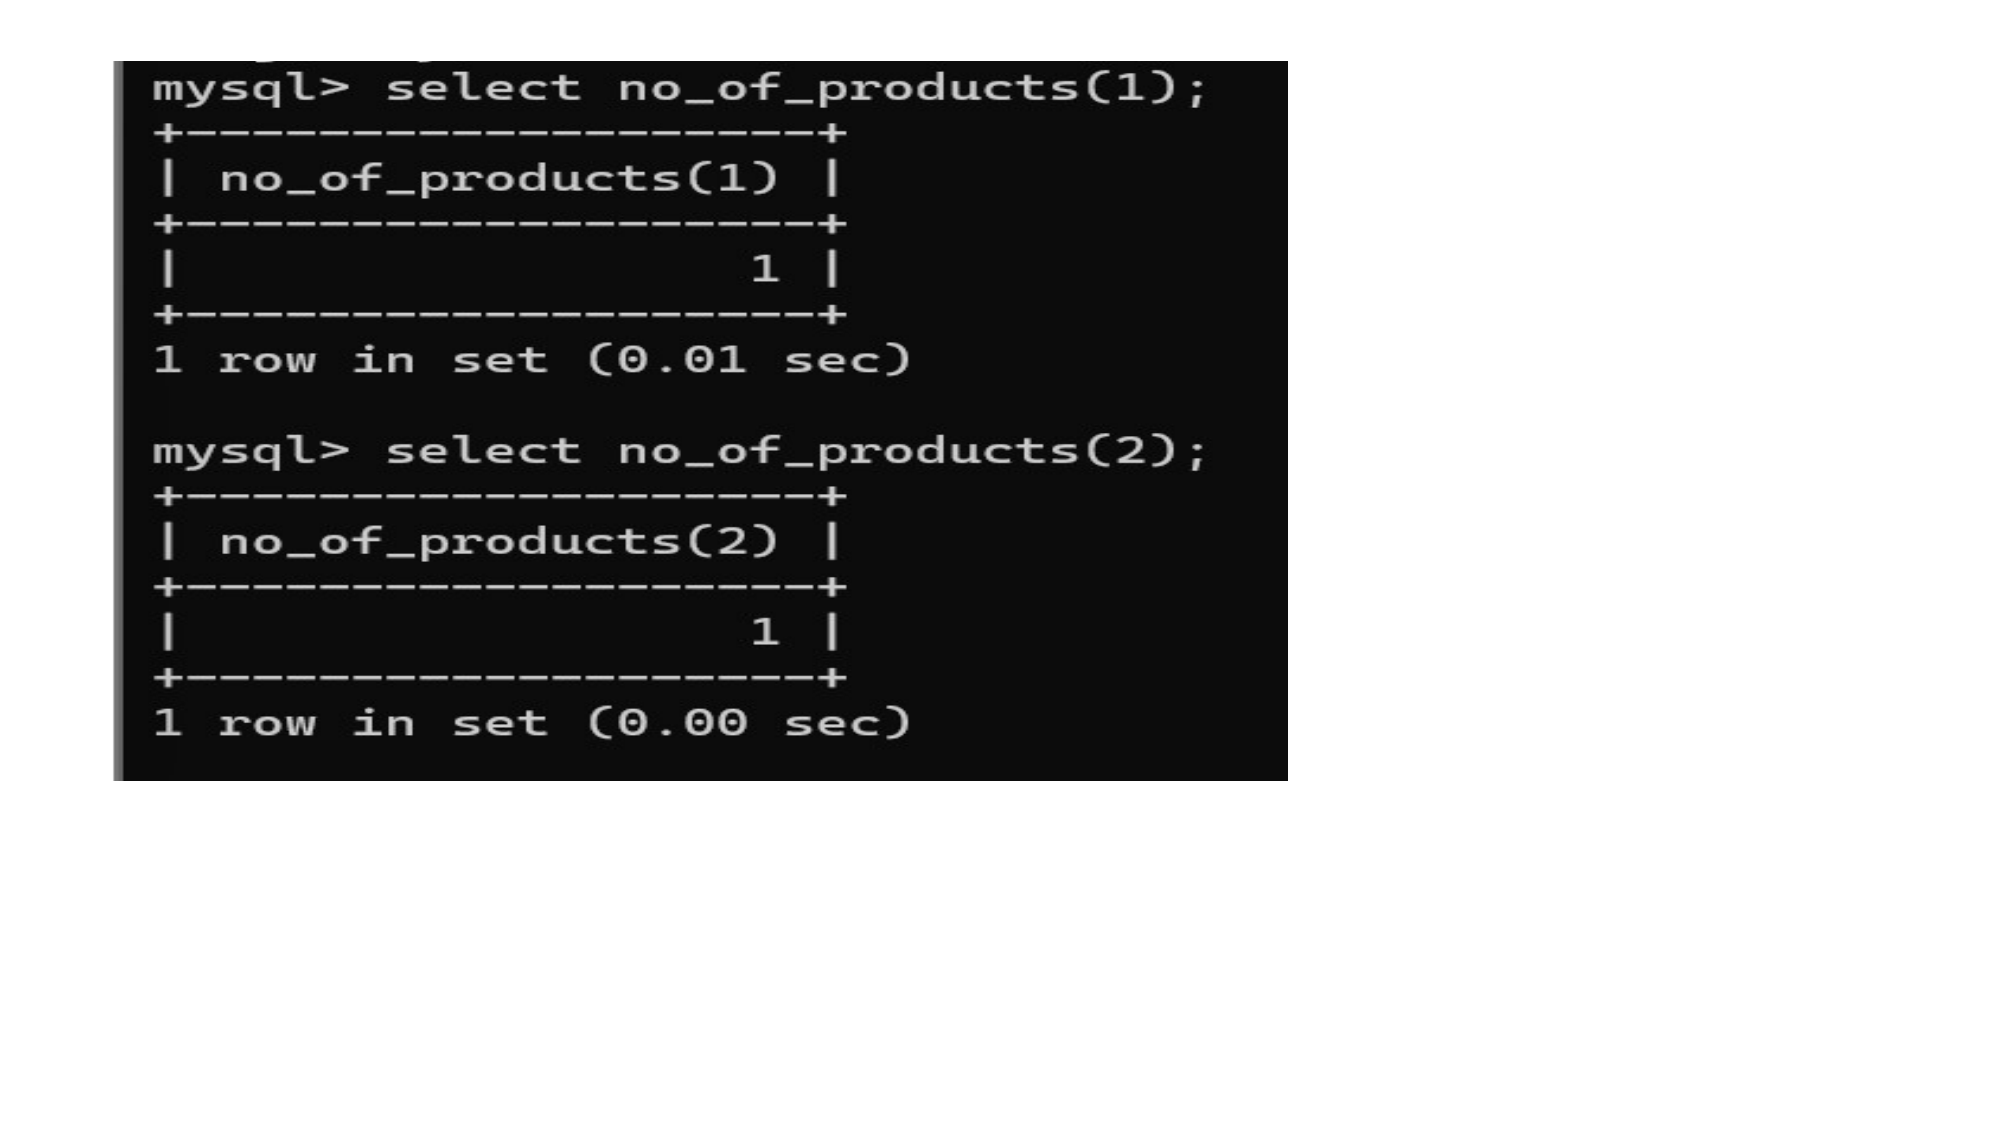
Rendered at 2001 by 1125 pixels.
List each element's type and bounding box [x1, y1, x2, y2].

picture [112, 61, 1288, 781]
